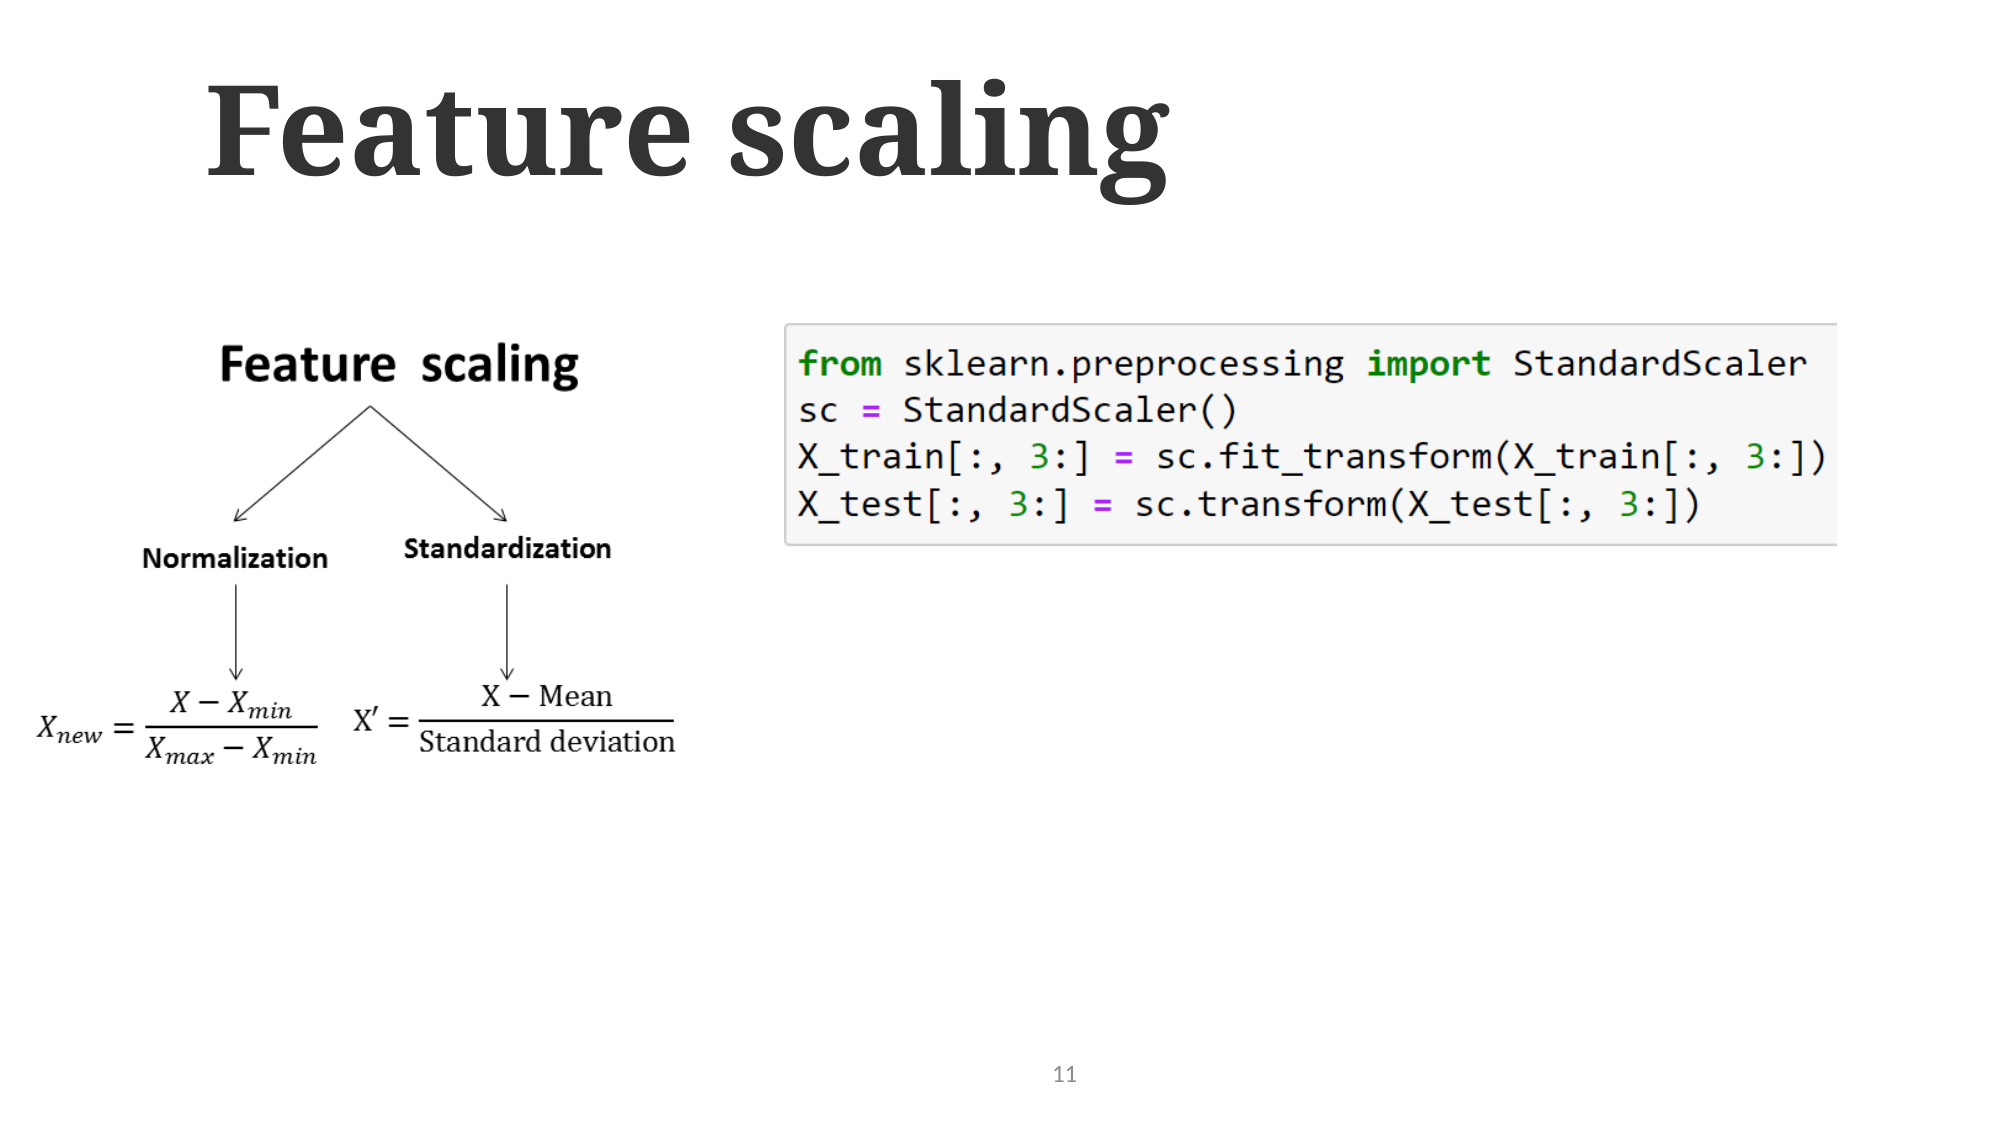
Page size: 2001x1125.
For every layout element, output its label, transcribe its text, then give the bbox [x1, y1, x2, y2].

picture [784, 323, 1837, 550]
title Feature scaling [190, 26, 1916, 244]
slide_number 11 [642, 1042, 1093, 1103]
picture [0, 340, 690, 785]
